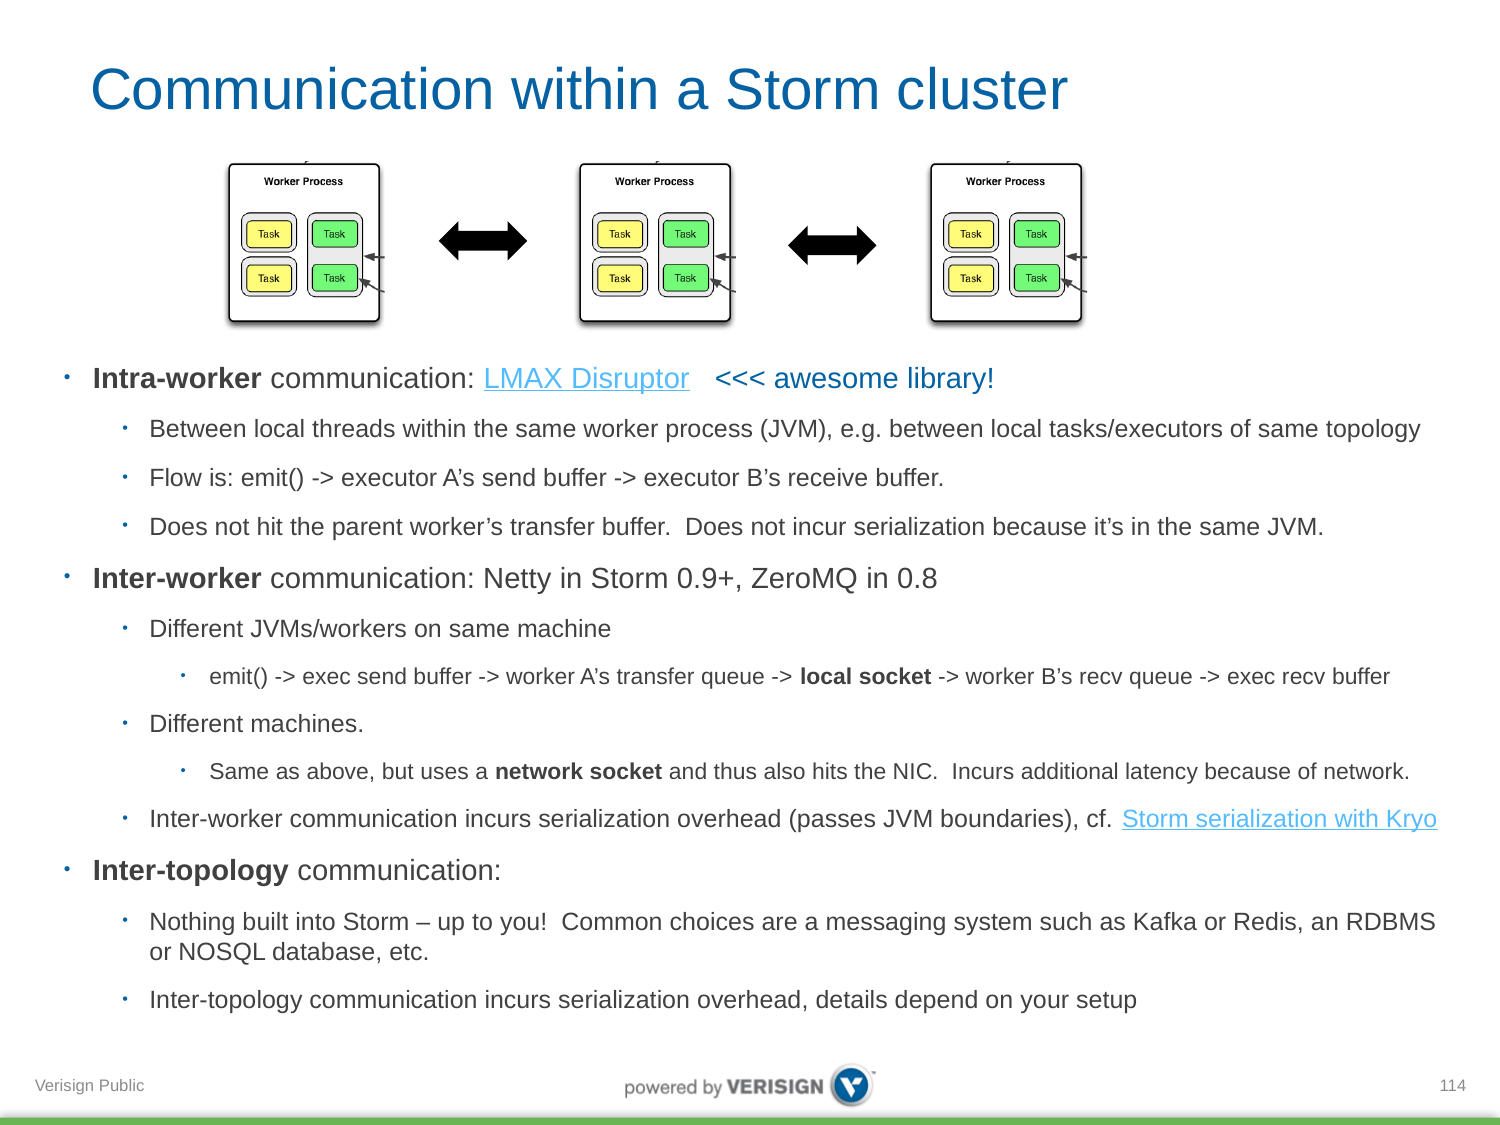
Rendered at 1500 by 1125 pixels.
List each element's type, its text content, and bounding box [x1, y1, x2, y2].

text_box [785, 223, 879, 267]
picture [219, 161, 385, 332]
text_box [436, 219, 530, 263]
slide_number 114 [1422, 1072, 1482, 1098]
picture [922, 161, 1088, 332]
list Intra-worker communication: LMAX Disruptor <<< awesome library! Between local threads within the same worker process (JVM), e.g. between local tasks/executors of same topology Flow is: emit() -> executor A’s send buffer -> executor B’s receive buffer. Does not hit the parent worker’s transfer buffer. Does not incur serialization because it’s in the same JVM. Inter-worker communication: Netty in Storm 0.9+, ZeroMQ in 0.8 Different JVMs/workers on same machine emit() -> exec send buffer -> worker A’s transfer queue -> local socket -> worker B’s recv queue -> exec recv buffer Different machines. Same as above, but uses a network socket and thus also hits the NIC. Incurs additional latency because of network. Inter-worker communication incurs serialization overhead (passes JVM boundaries), cf. Storm serialization with Kryo Inter-topology communication: Nothing built into Storm – up to you! Common choices are a messaging system such as Kafka or Redis, an RDBMS or NOSQL database, etc. Inter-topology communication incurs serialization overhead, details depend on your setup [48, 351, 1456, 1040]
picture [570, 161, 737, 332]
title Communication within a Storm cluster [75, 40, 1425, 132]
picture [622, 1058, 878, 1112]
